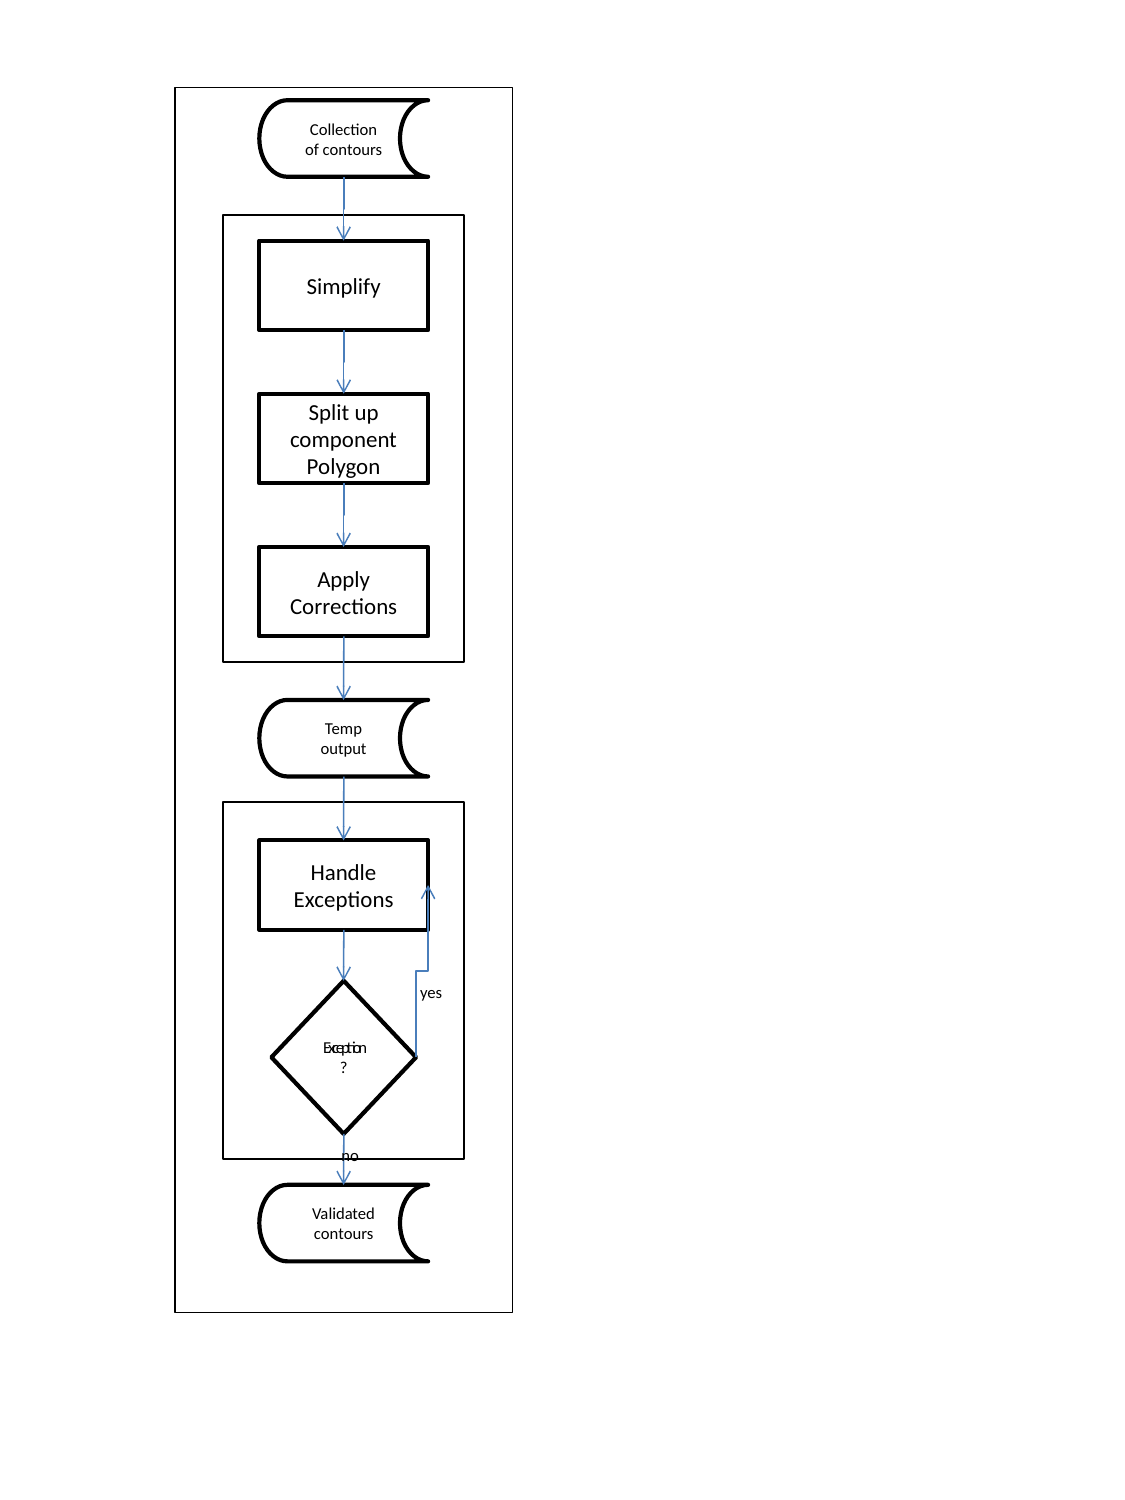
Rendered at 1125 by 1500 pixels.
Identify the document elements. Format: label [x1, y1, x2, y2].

text_box [174, 87, 513, 1313]
